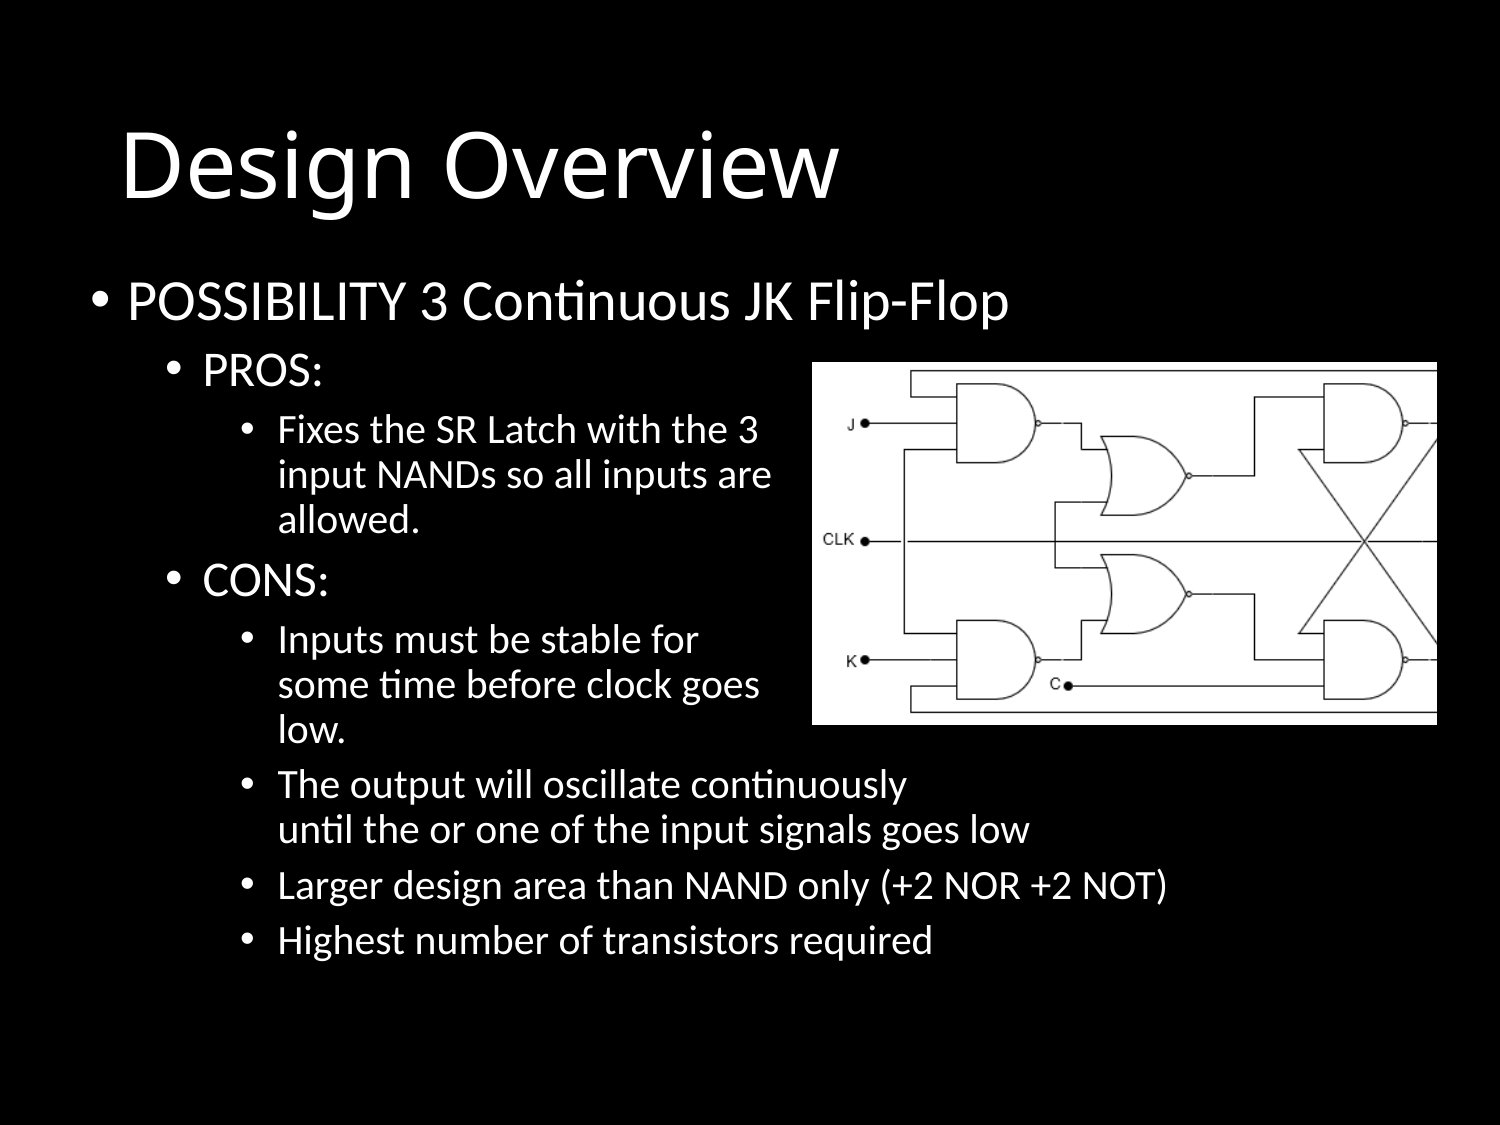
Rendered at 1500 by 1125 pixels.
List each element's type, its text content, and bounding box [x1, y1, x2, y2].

picture [812, 361, 1438, 725]
title Design Overview [103, 59, 1397, 262]
list POSSIBILITY 3 Continuous JK Flip-Flop PROS: Fixes the SR Latch with the 3 input NANDs so all inputs are allowed. CONS: Inputs must be stable for some time before clock goes low. The output will oscillate continuously until the or one of the input signals goes low Larger design area than NAND only (+2 NOR +2 NOT) Highest number of transistors required [75, 262, 1425, 1080]
